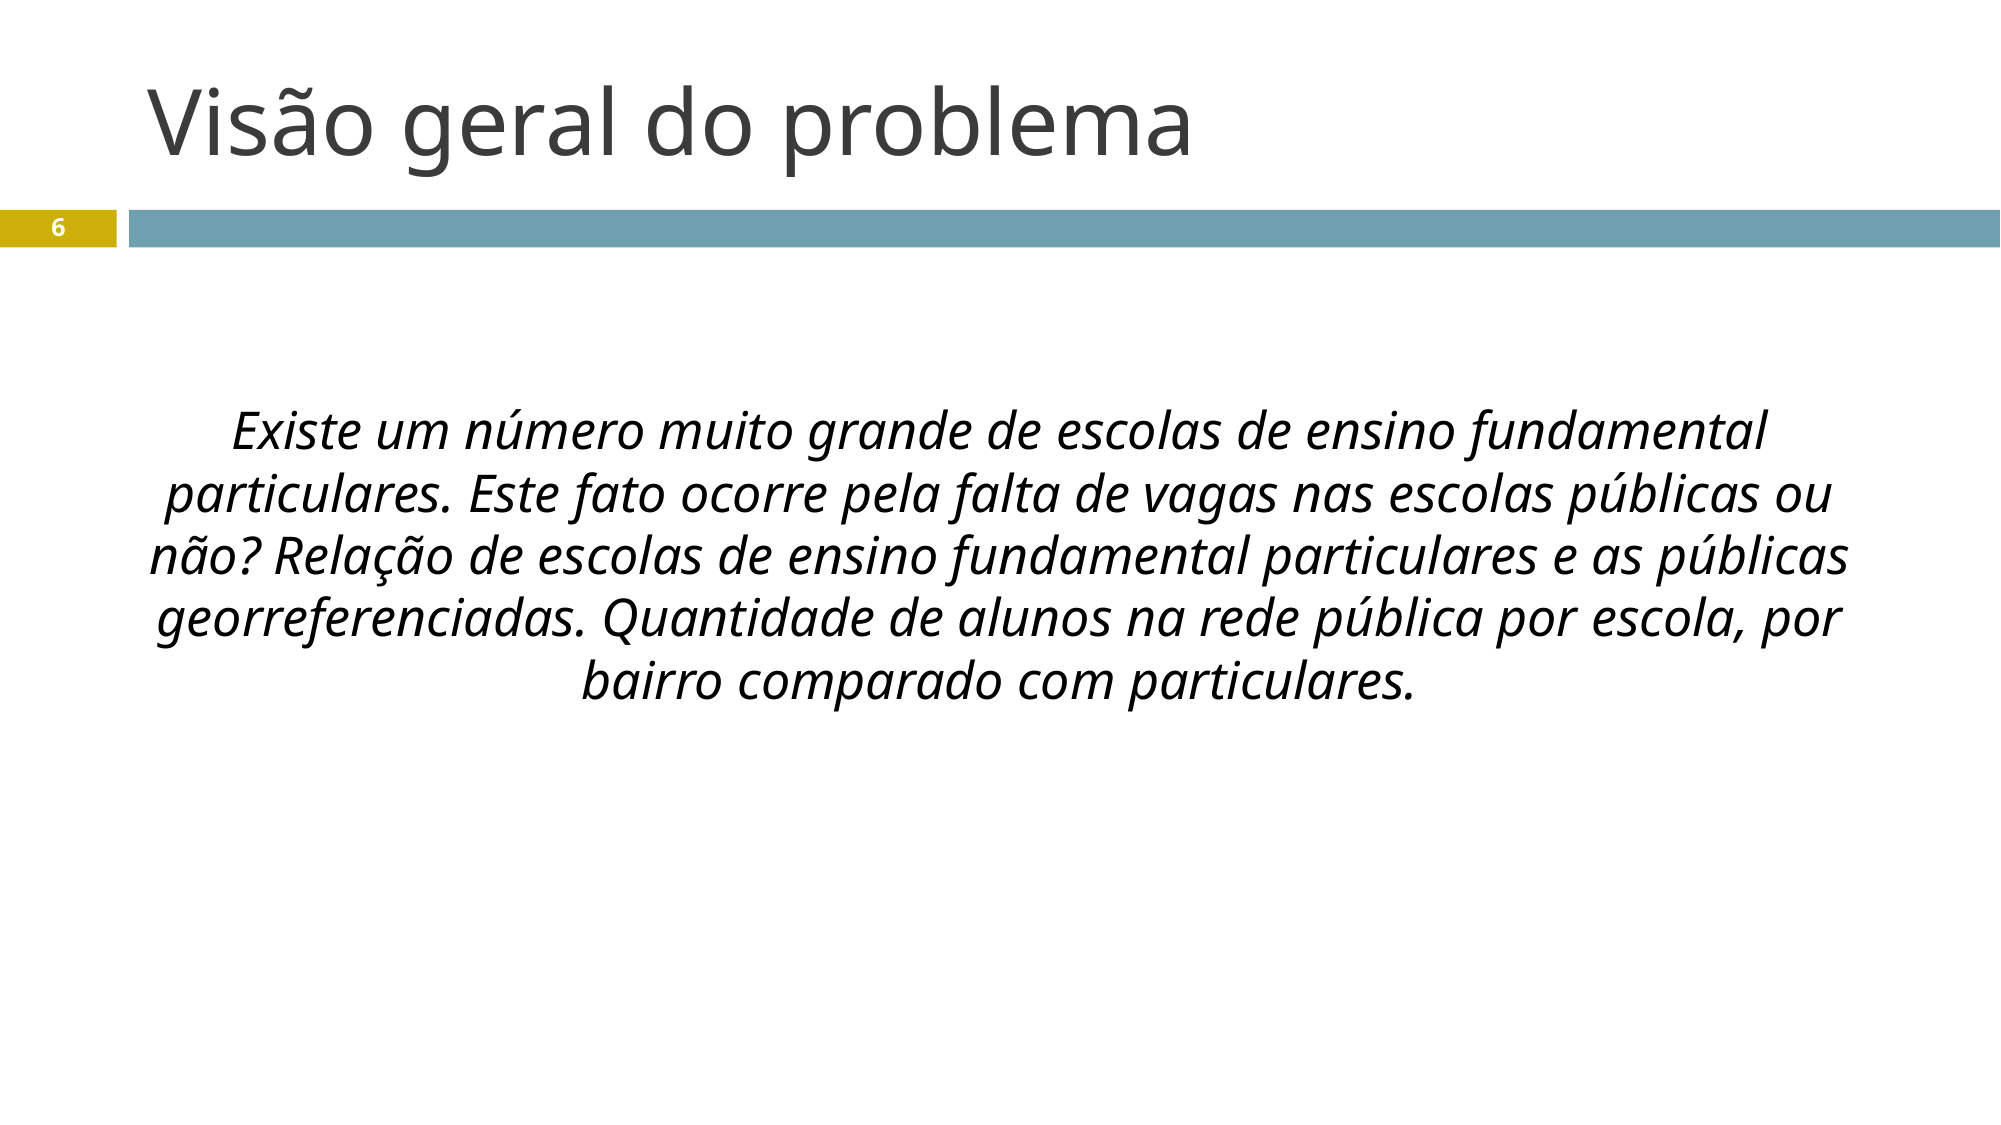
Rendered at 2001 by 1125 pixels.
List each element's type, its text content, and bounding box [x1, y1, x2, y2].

title Visão geral do problema [132, 37, 1471, 200]
list Existe um número muito grande de escolas de ensino fundamental particulares. Este fato ocorre pela falta de vagas nas escolas públicas ou não? Relação de escolas de ensino fundamental particulares e as públicas georreferenciadas. Quantidade de alunos na rede pública por escola, por bairro comparado com particulares. [129, 389, 1871, 736]
slide_number 6 [0, 208, 117, 249]
